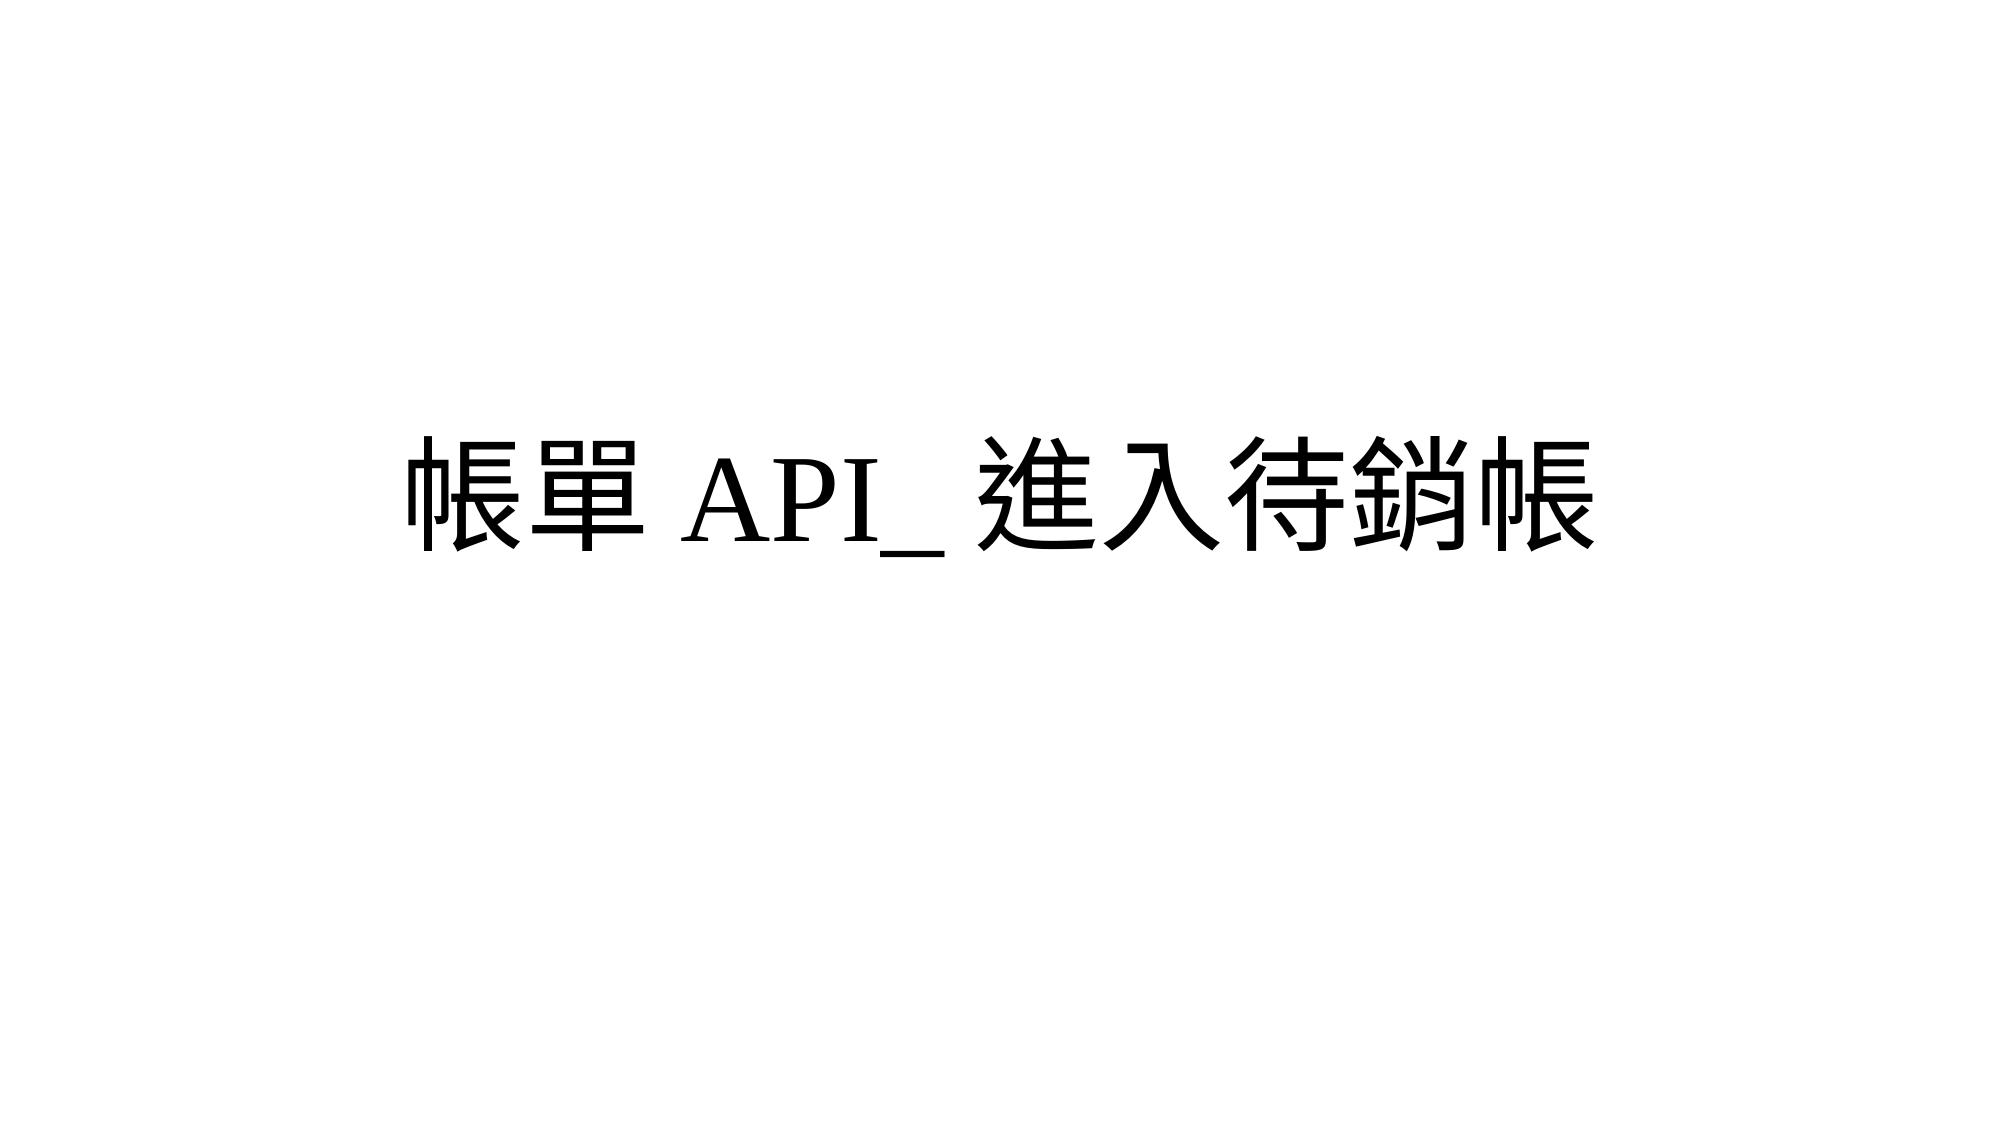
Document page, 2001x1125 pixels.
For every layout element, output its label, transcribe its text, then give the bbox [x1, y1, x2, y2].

title 帳單API_進入待銷帳 [249, 184, 1750, 576]
